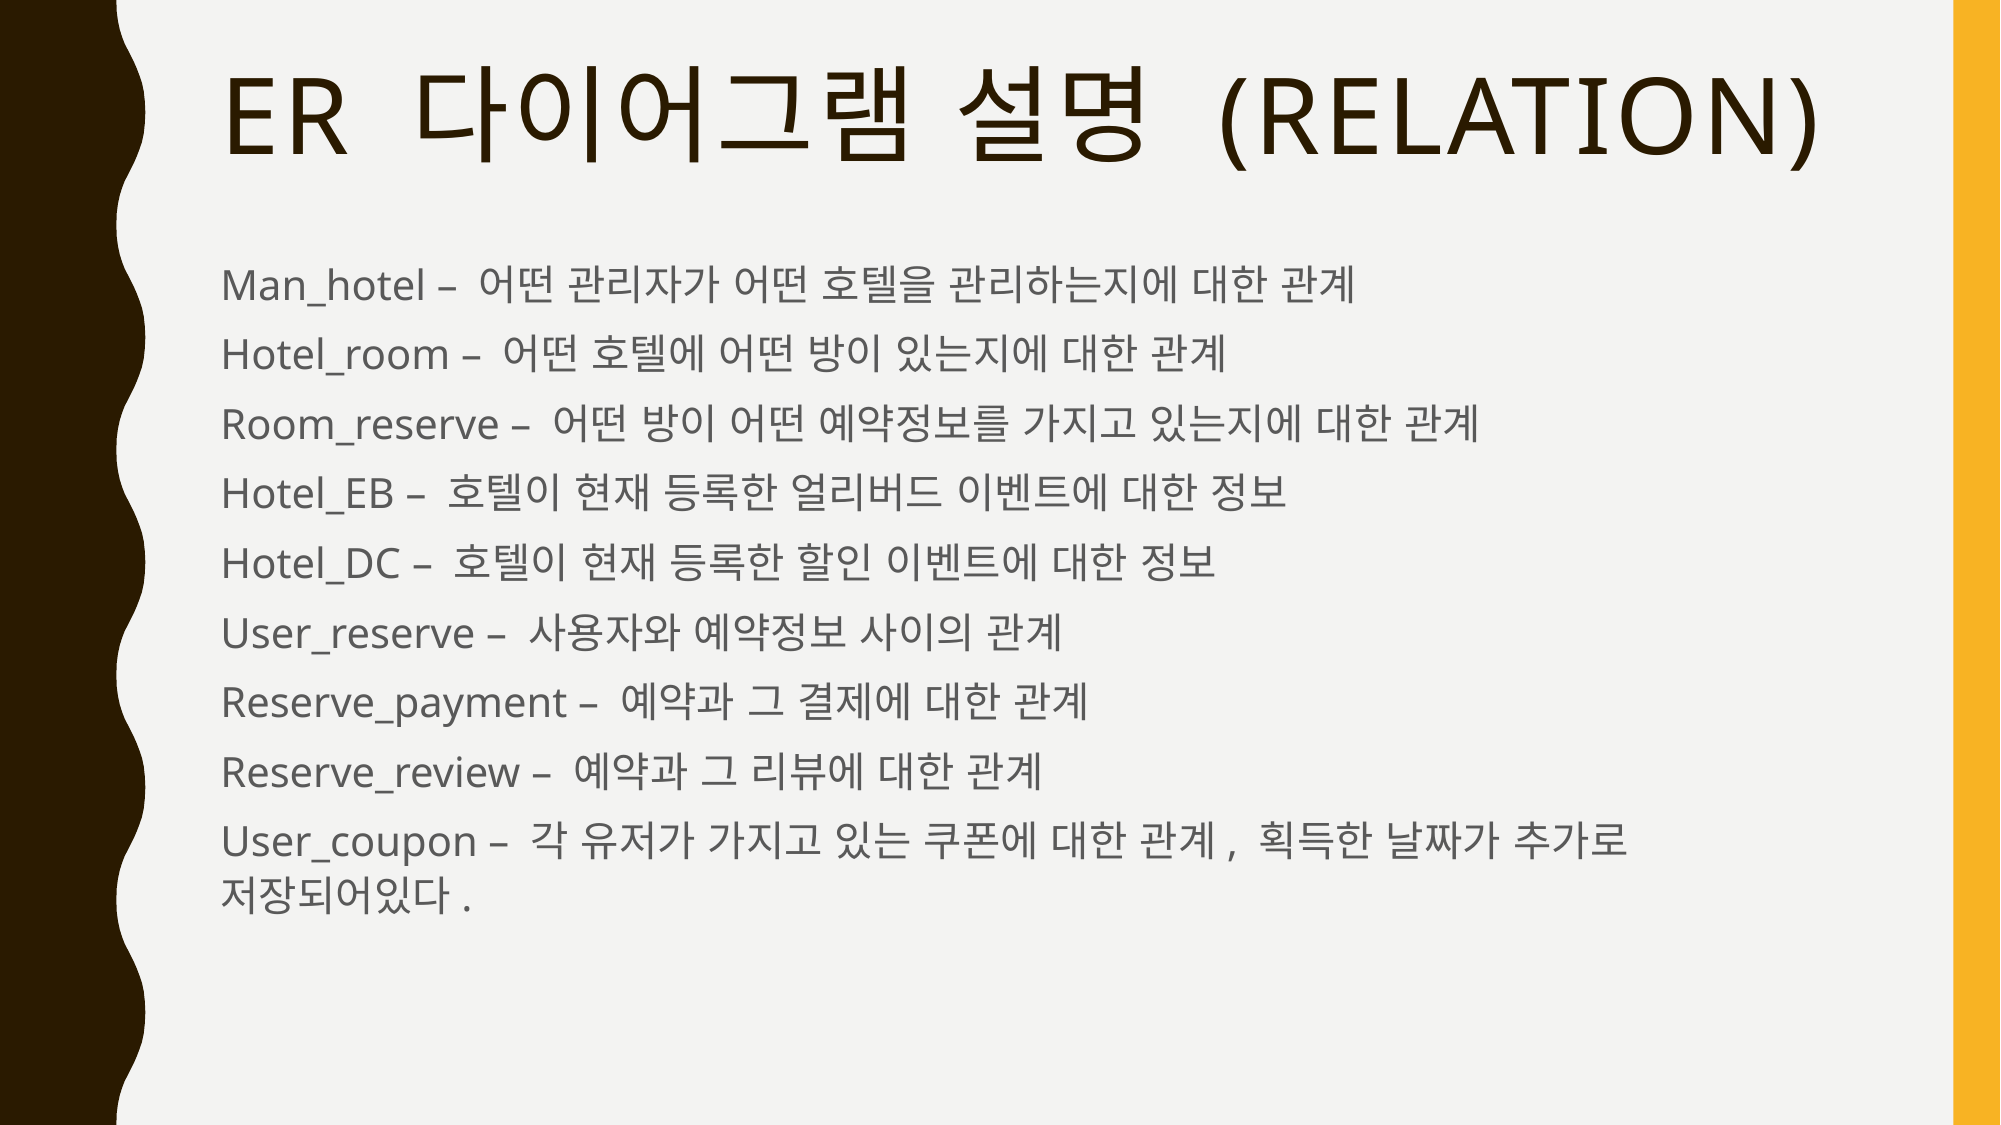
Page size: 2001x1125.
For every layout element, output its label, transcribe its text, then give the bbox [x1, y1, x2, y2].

list Man_hotel – 어떤 관리자가 어떤 호텔을 관리하는지에 대한 관계 Hotel_room – 어떤 호텔에 어떤 방이 있는지에 대한 관계 Room_reserve – 어떤 방이 어떤 예약정보를 가지고 있는지에 대한 관계 Hotel_EB – 호텔이 현재 등록한 얼리버드 이벤트에 대한 정보 Hotel_DC – 호텔이 현재 등록한 할인 이벤트에 대한 정보 User_reserve – 사용자와 예약정보 사이의 관계 Reserve_payment – 예약과 그 결제에 대한 관계 Reserve_review – 예약과 그 리뷰에 대한 관계 User_coupon – 각 유저가 가지고 있는 쿠폰에 대한 관계, 획득한 날짜가 추가로 저장되어있다. [205, 246, 1875, 965]
title ER 다이어그램 설명 (RELATION) [205, 55, 1875, 231]
